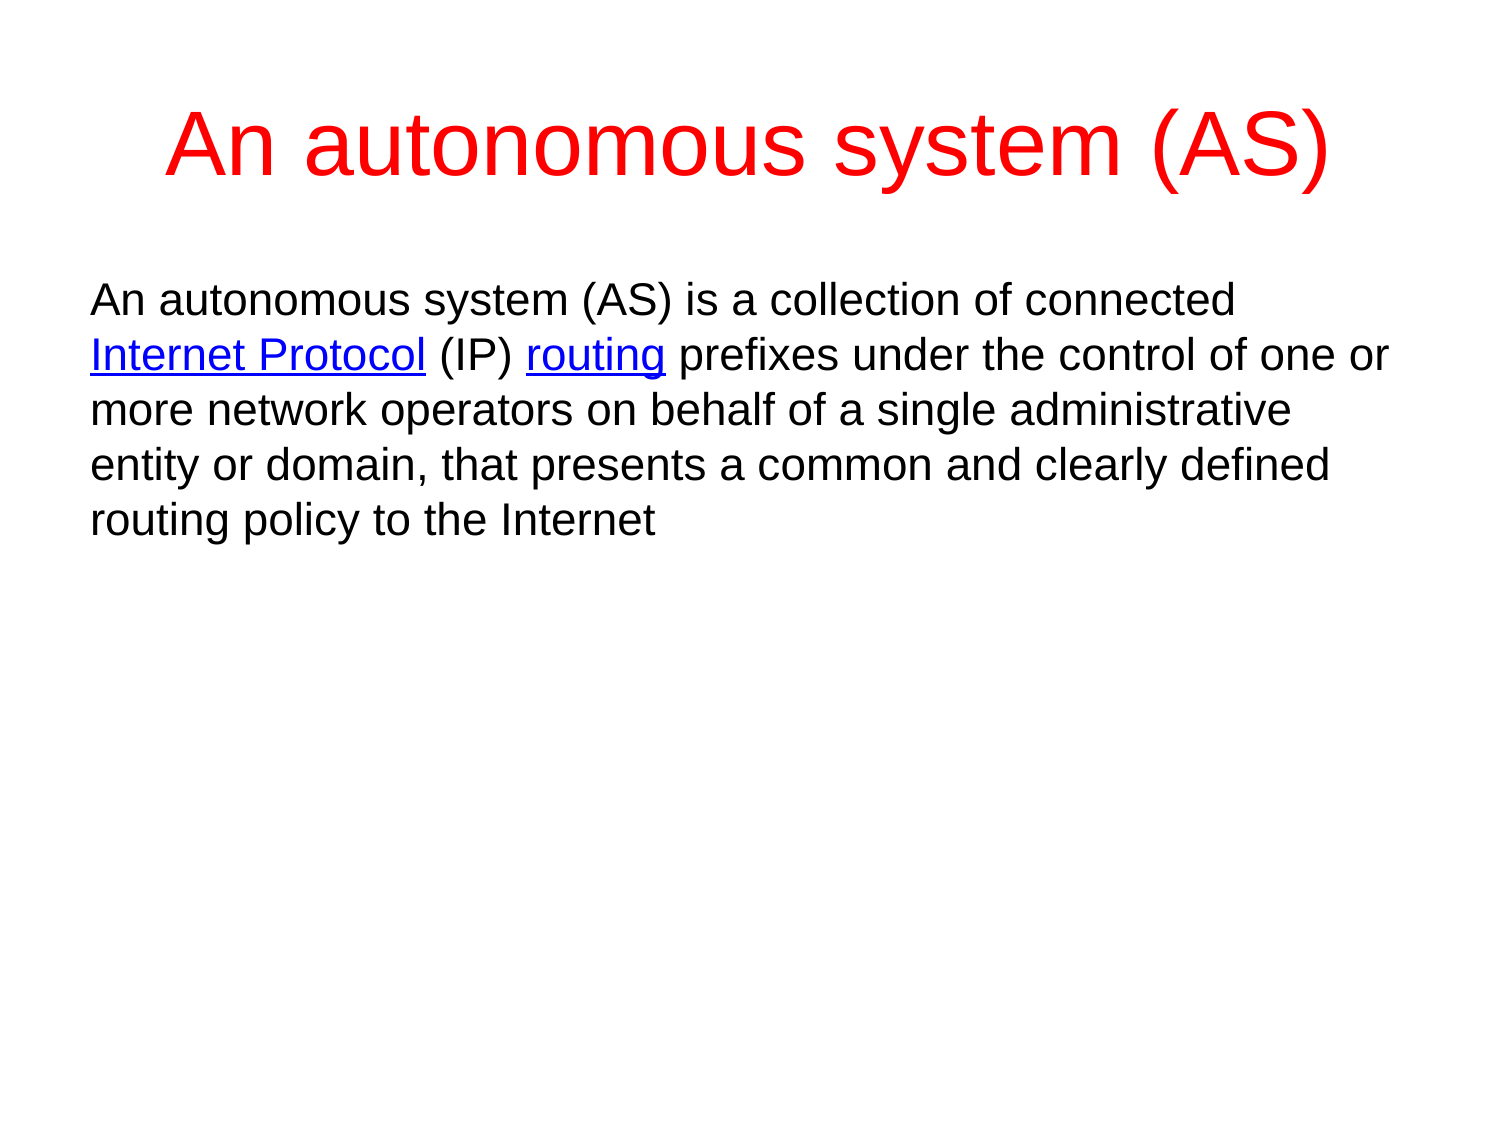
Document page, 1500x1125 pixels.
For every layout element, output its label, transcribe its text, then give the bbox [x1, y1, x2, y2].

list An autonomous system (AS) is a collection of connected Internet Protocol (IP) routing prefixes under the control of one or more network operators on behalf of a single administrative entity or domain, that presents a common and clearly defined routing policy to the Internet [75, 262, 1425, 1005]
title An autonomous system (AS) [75, 45, 1425, 233]
